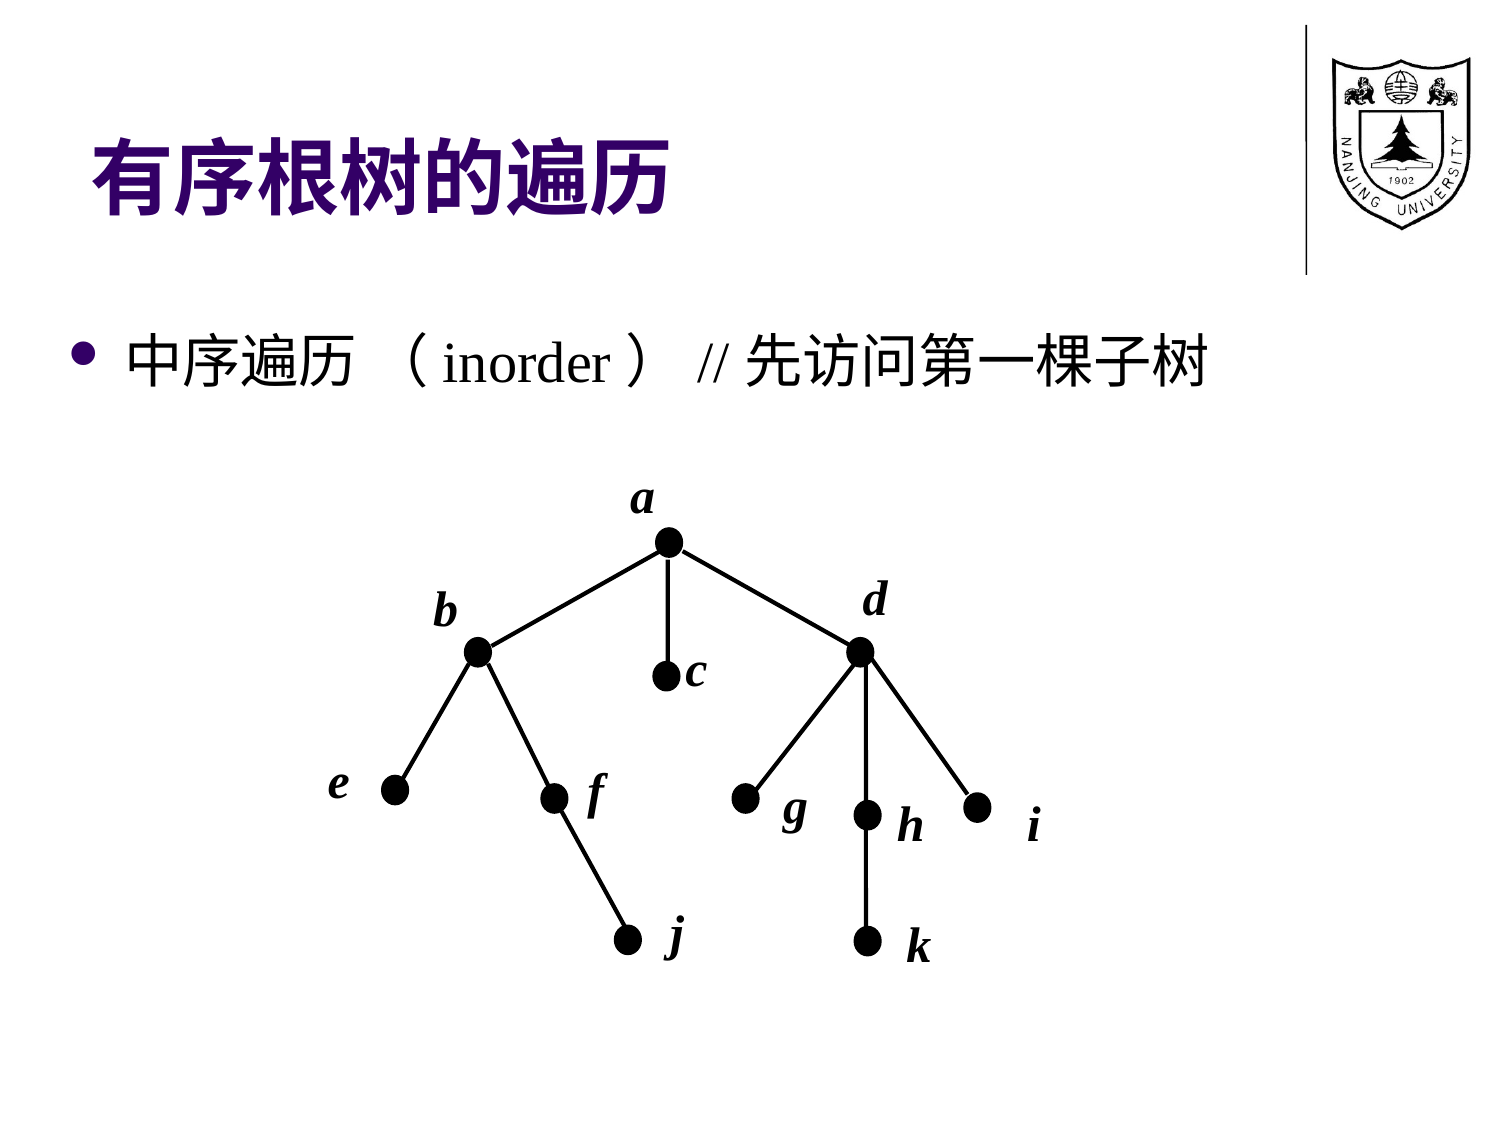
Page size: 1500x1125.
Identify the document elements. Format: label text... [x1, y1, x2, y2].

title 有序根树的遍历 [75, 90, 1313, 233]
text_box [312, 455, 1134, 971]
list 中序遍历 （inorder）//先访问第一棵子树 [53, 302, 1459, 457]
picture [1328, 51, 1481, 235]
